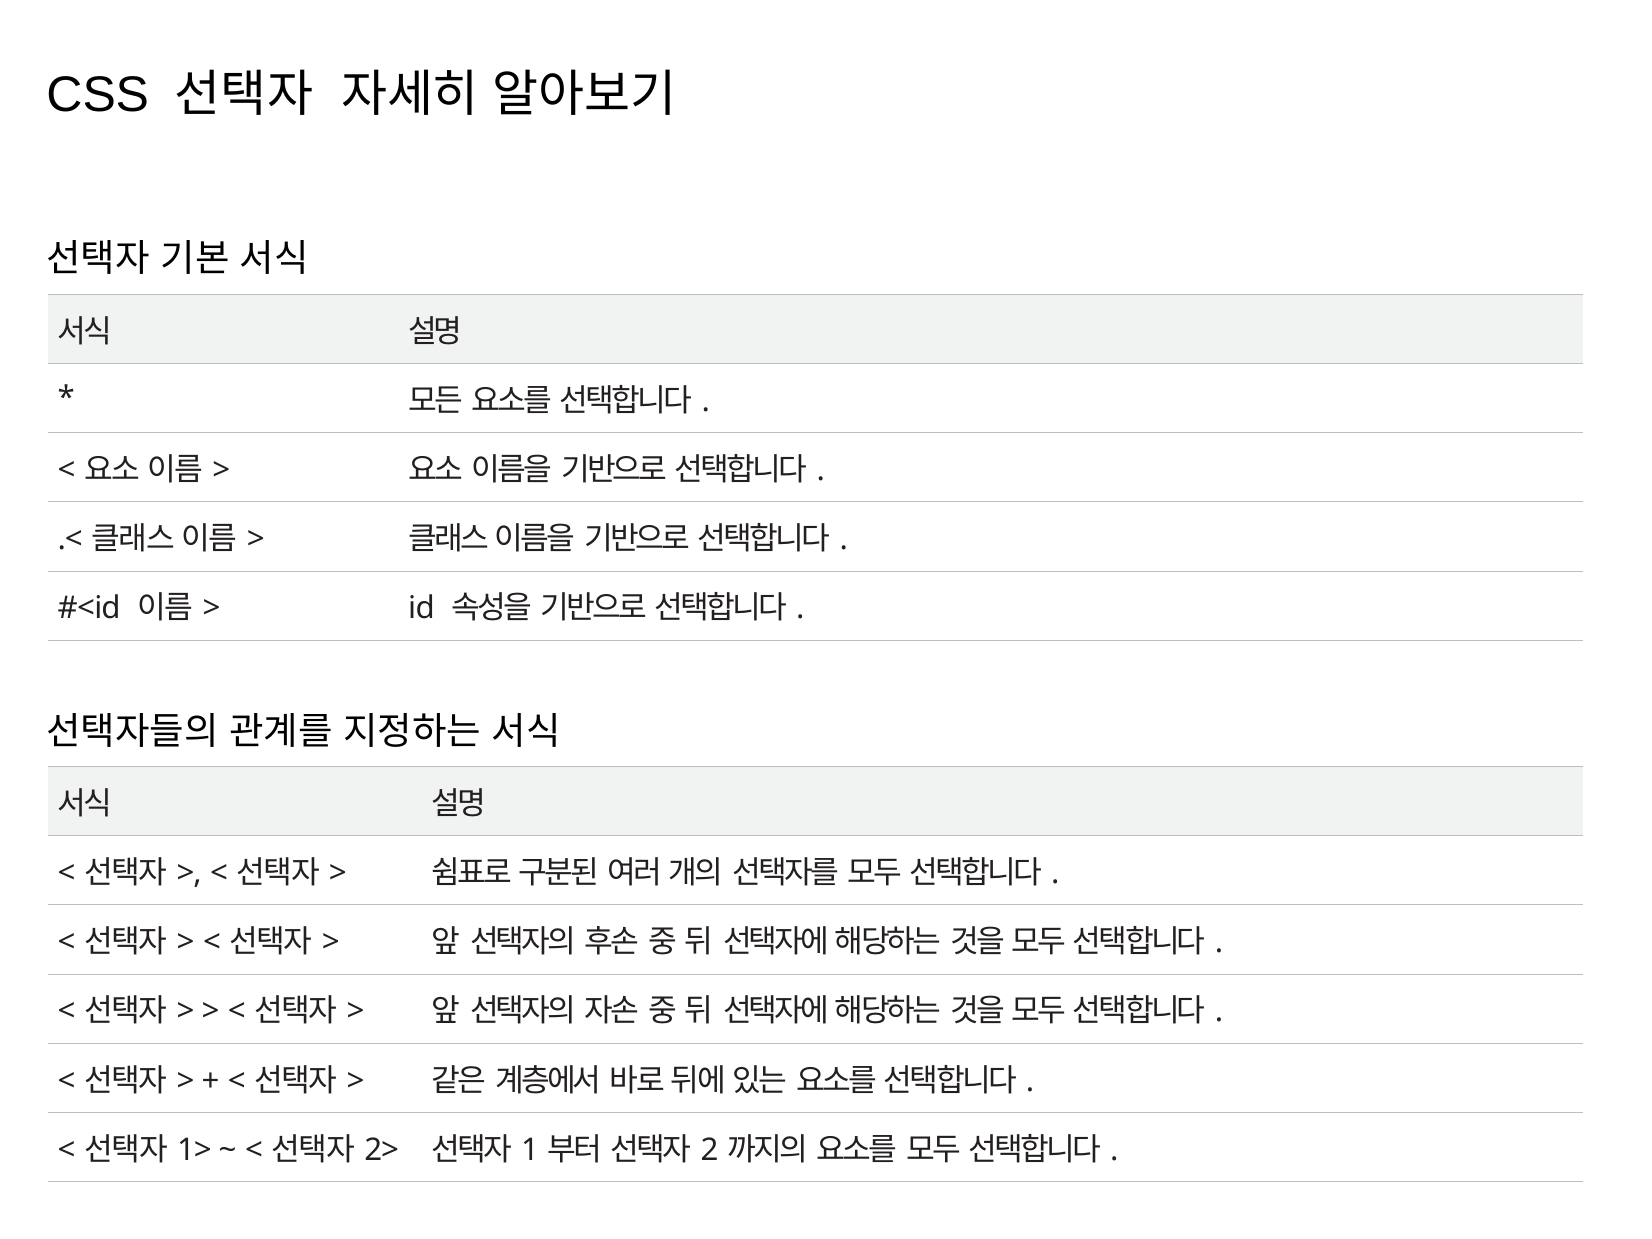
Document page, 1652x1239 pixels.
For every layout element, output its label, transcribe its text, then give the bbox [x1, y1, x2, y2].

table_cell 쉼표로 구분된 여러 개의 선택자를 모두 선택합니다. [407, 836, 1583, 904]
table_cell <선택자> + <선택자> [48, 1044, 407, 1112]
table_header 서식 [48, 767, 407, 835]
table_header 설명 [357, 295, 1583, 363]
table_cell <선택자>, <선택자> [48, 836, 407, 904]
table_cell 같은 계층에서 바로 뒤에 있는 요소를 선택합니다. [407, 1044, 1583, 1112]
table_cell 클래스 이름을 기반으로 선택합니다. [357, 502, 1583, 571]
table_cell <선택자> <선택자> [48, 905, 407, 974]
table_cell * [48, 364, 357, 432]
table_cell <선택자1> ~ <선택자2> [48, 1113, 407, 1181]
table_cell .<클래스 이름> [48, 502, 357, 571]
table_header 서식 [48, 295, 357, 363]
table_cell 앞 선택자의 자손 중 뒤 선택자에 해당하는 것을 모두 선택합니다. [407, 975, 1583, 1043]
table_cell 요소 이름을 기반으로 선택합니다. [357, 433, 1583, 501]
table_cell 선택자1부터 선택자2까지의 요소를 모두 선택합니다. [407, 1113, 1583, 1181]
table_cell id 속성을 기반으로 선택합니다. [357, 572, 1583, 640]
table_cell 모든 요소를 선택합니다. [357, 364, 1583, 432]
table_cell <선택자> > <선택자> [48, 975, 407, 1043]
table_cell 앞 선택자의 후손 중 뒤 선택자에 해당하는 것을 모두 선택합니다. [407, 905, 1583, 974]
table_cell #<id 이름> [48, 572, 357, 640]
table_header 설명 [407, 767, 1583, 835]
table_cell <요소 이름> [48, 433, 357, 501]
text_box CSS 선택자 자세히 알아보기 선택자 기본 서식 선택자들의 관계를 지정하는 서식 [44, 31, 1607, 752]
